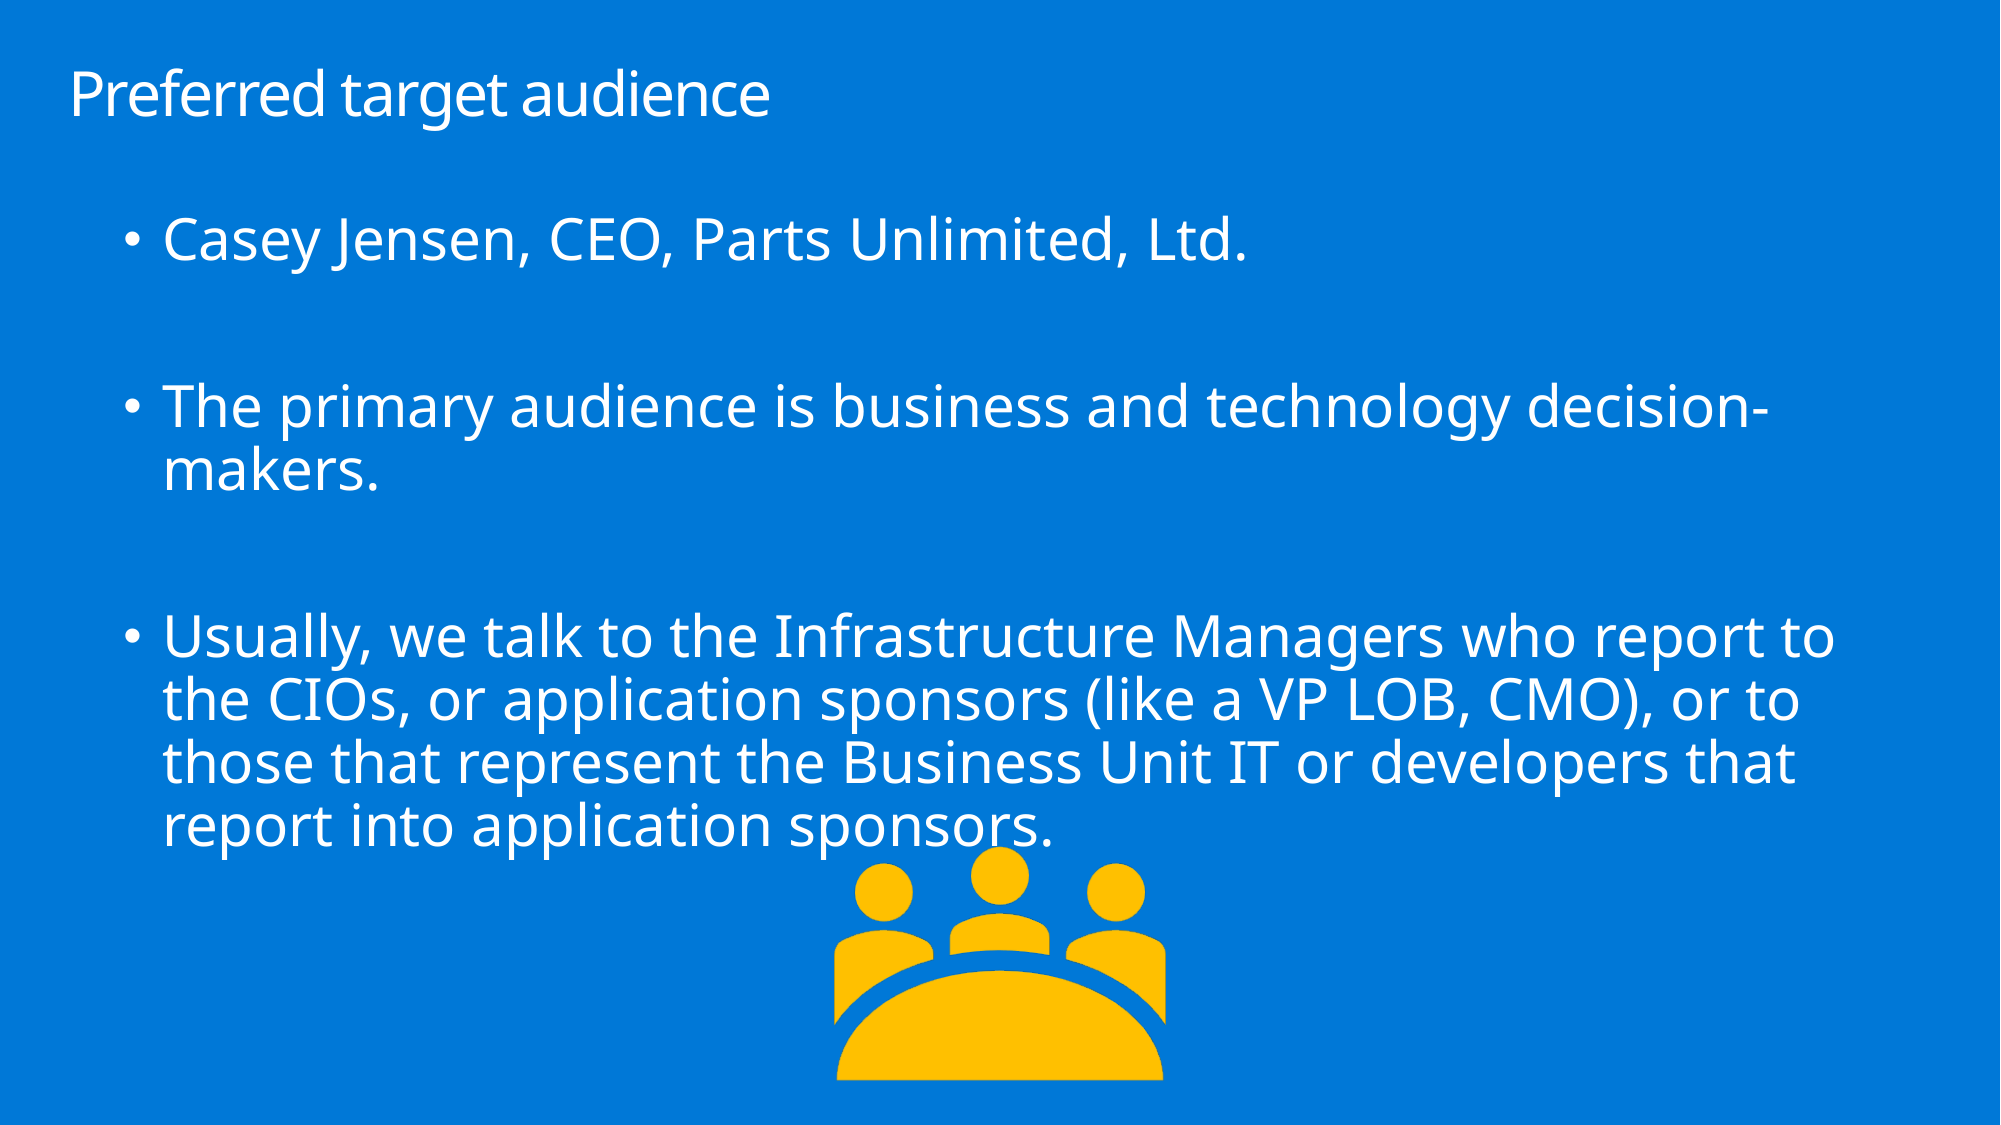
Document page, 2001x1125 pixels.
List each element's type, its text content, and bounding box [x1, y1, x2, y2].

title Preferred target audience [44, 47, 1957, 196]
picture [800, 764, 1200, 1125]
list Casey Jensen, CEO, Parts Unlimited, Ltd. The primary audience is business and technology decision-makers. Usually, we talk to the Infrastructure Managers who report to the CIOs, or application sponsors (like a VP LOB, CMO), or to those that represent the Business Unit IT or developers that report into application sponsors. [44, 195, 1956, 692]
